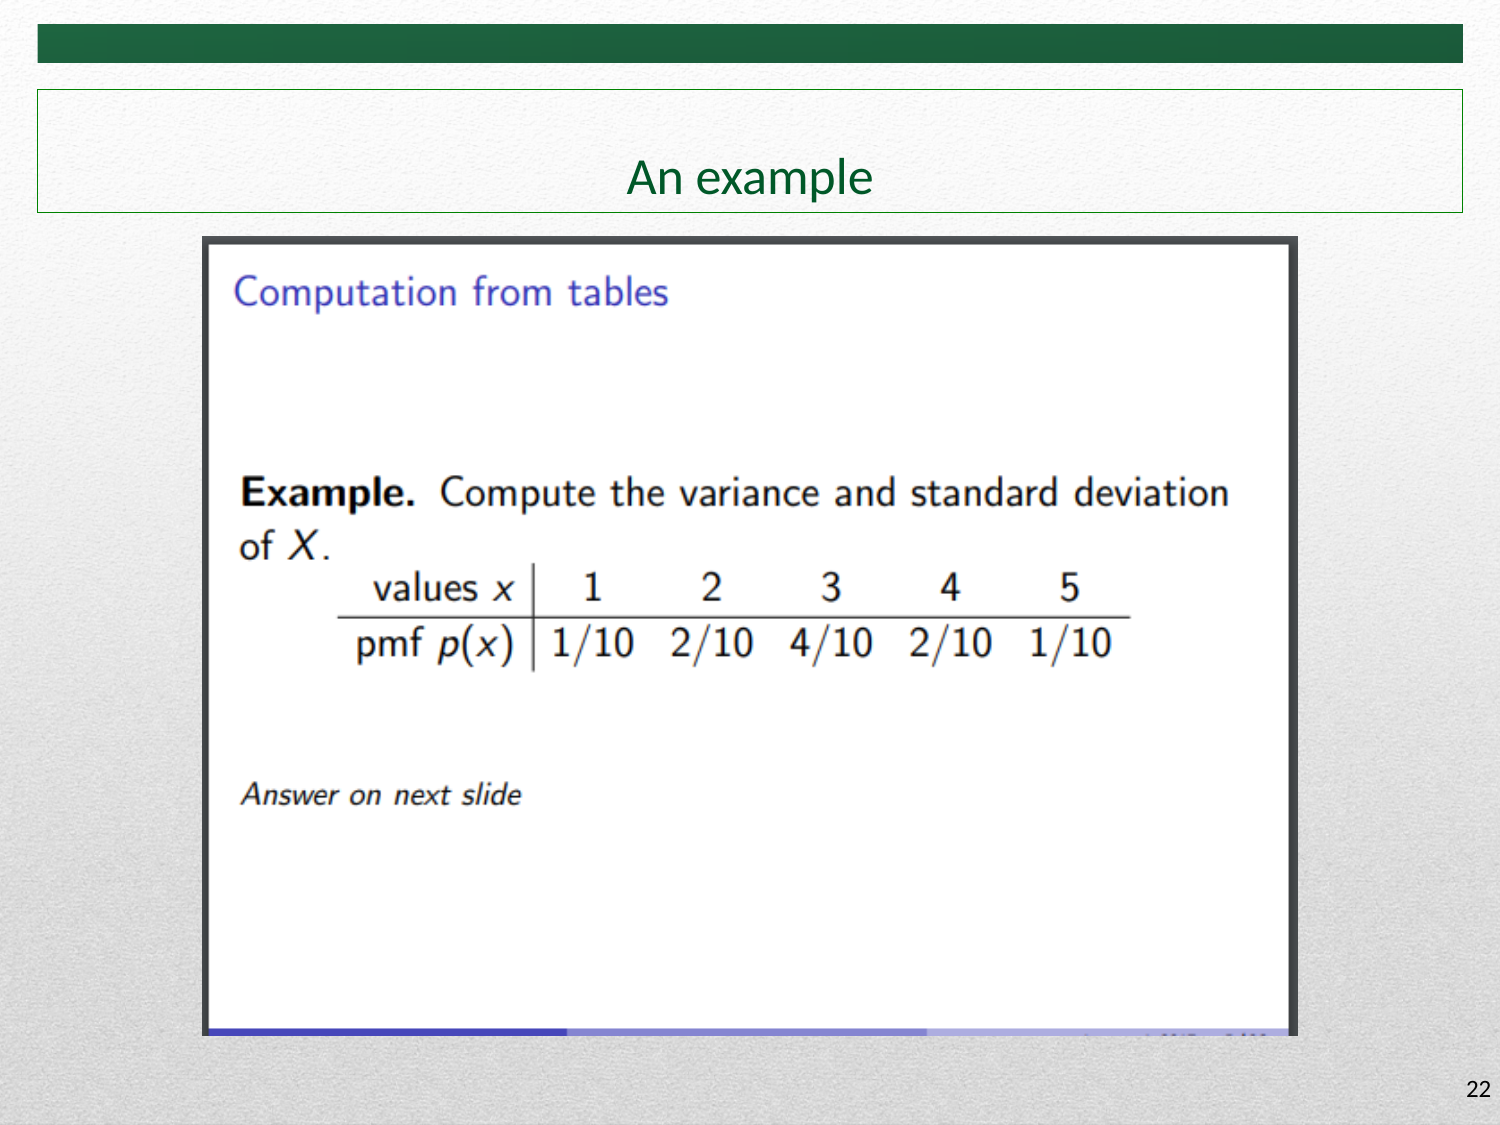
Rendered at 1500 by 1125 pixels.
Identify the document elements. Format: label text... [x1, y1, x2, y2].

title An example [37, 89, 1463, 213]
slide_number 22 [1381, 1065, 1500, 1125]
picture [202, 235, 1298, 1037]
picture [37, 24, 1463, 63]
